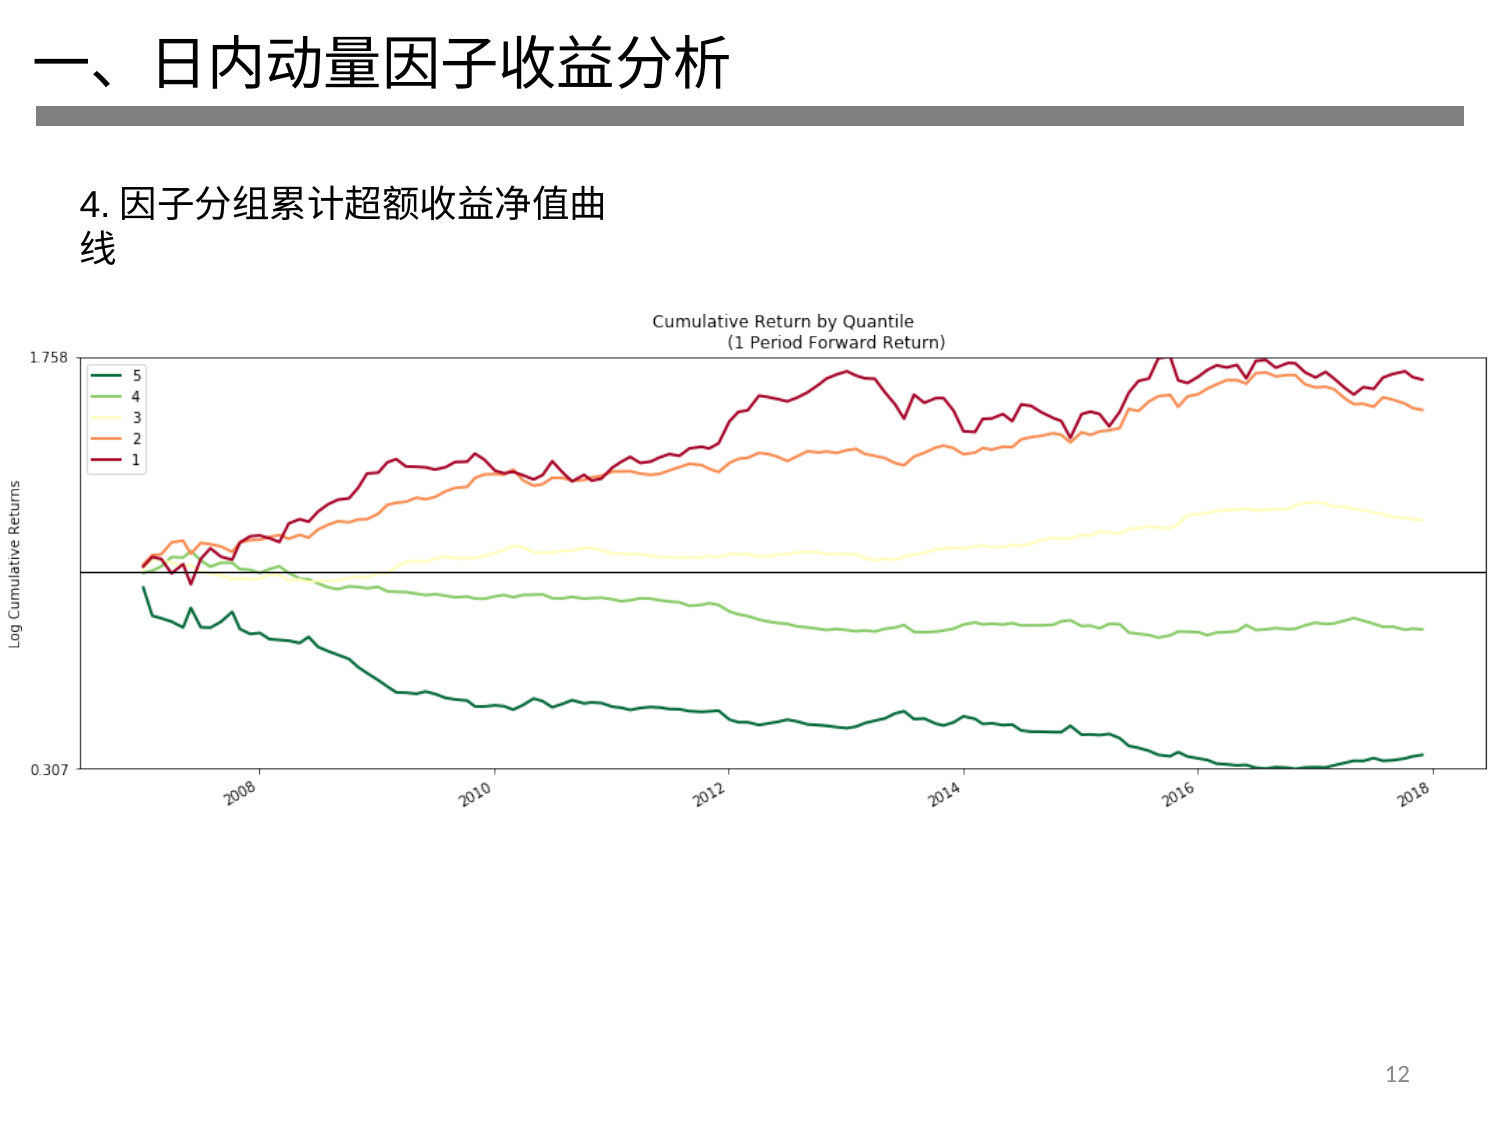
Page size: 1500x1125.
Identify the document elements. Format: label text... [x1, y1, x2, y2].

text_box 一、日内动量因子收益分析 [17, 19, 845, 104]
table_header [36, 106, 1464, 126]
text_box 4.因子分组累计超额收益净值曲线 [64, 172, 656, 278]
picture [0, 303, 1500, 819]
slide_number 12 [1074, 1042, 1425, 1103]
